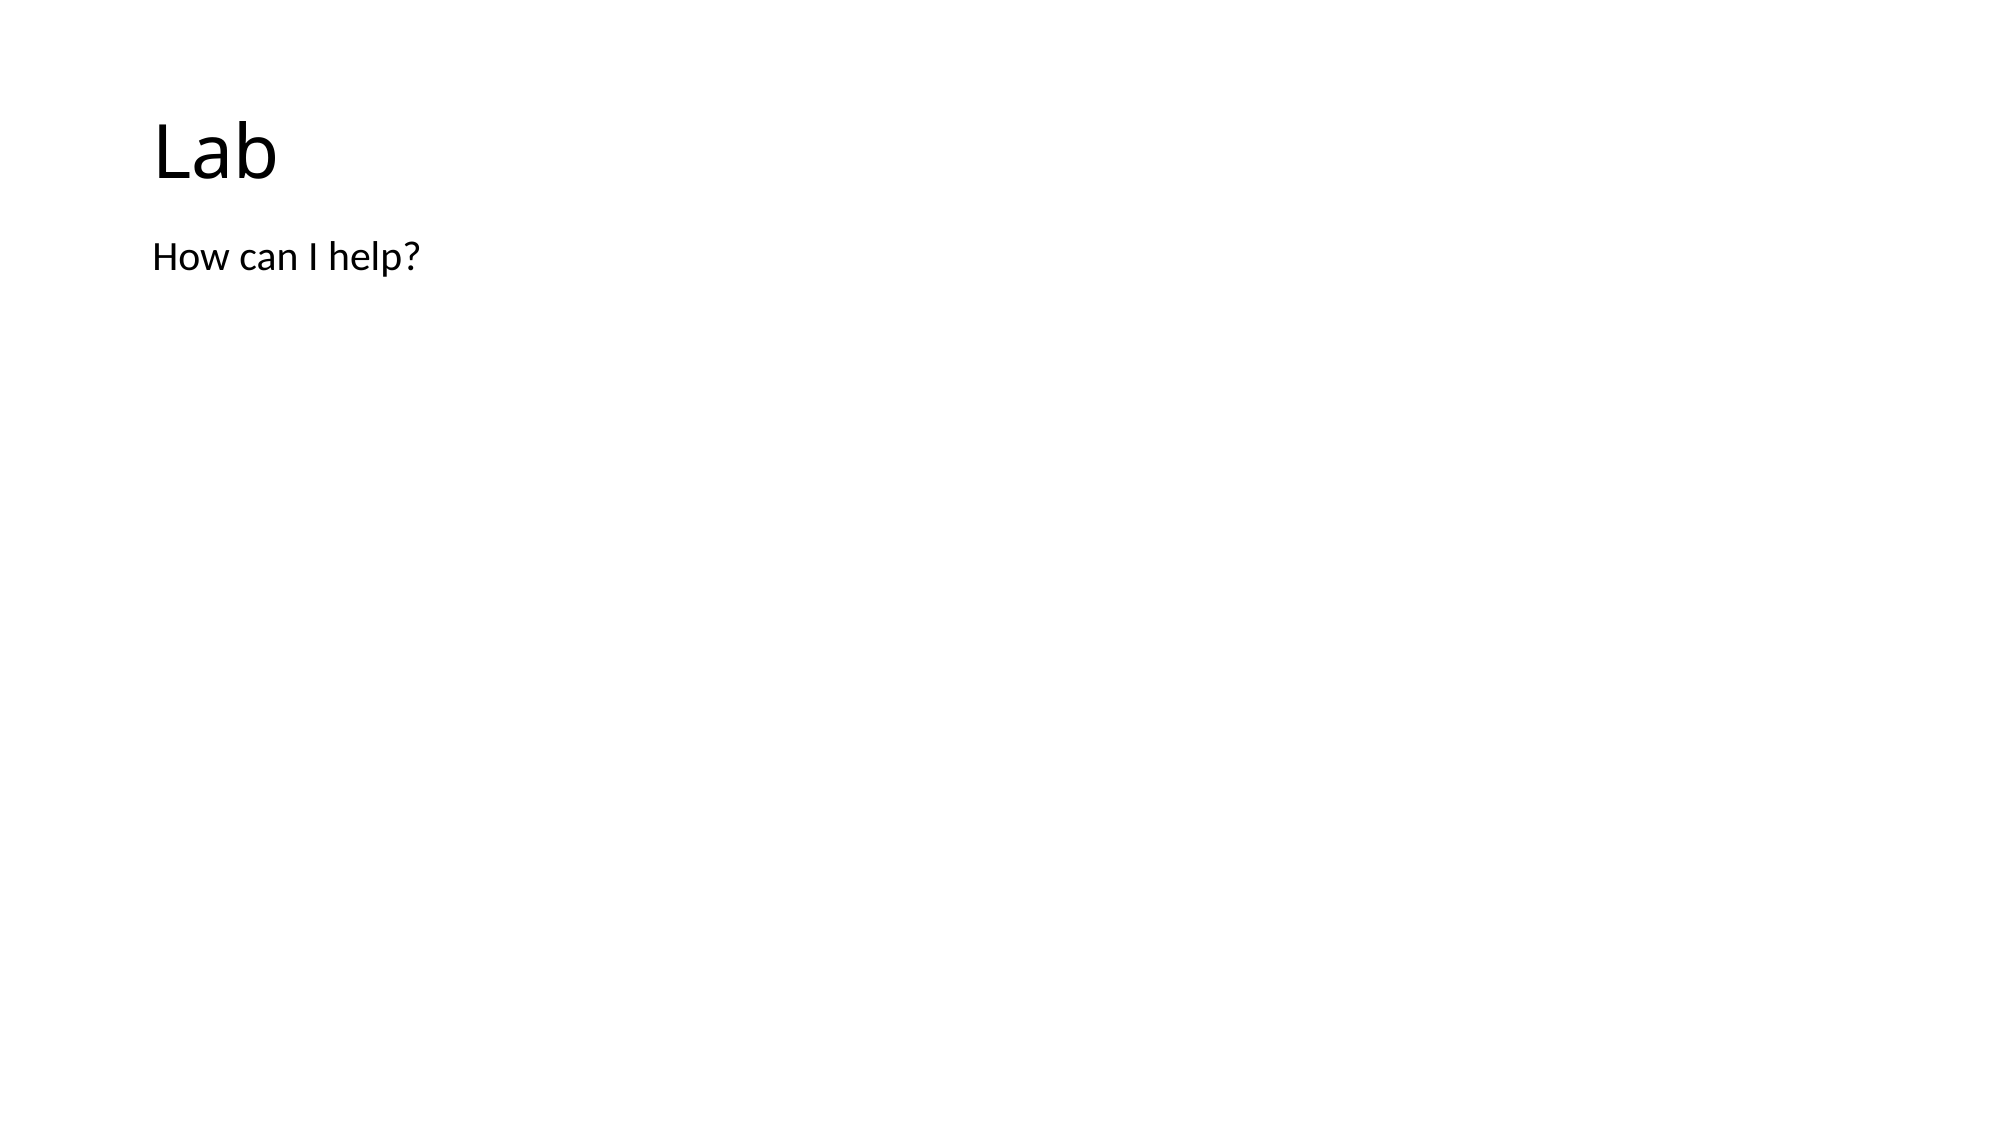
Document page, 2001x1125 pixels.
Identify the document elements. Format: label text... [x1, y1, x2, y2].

title Lab [137, 92, 1863, 215]
list How can I help? [137, 226, 1863, 1032]
